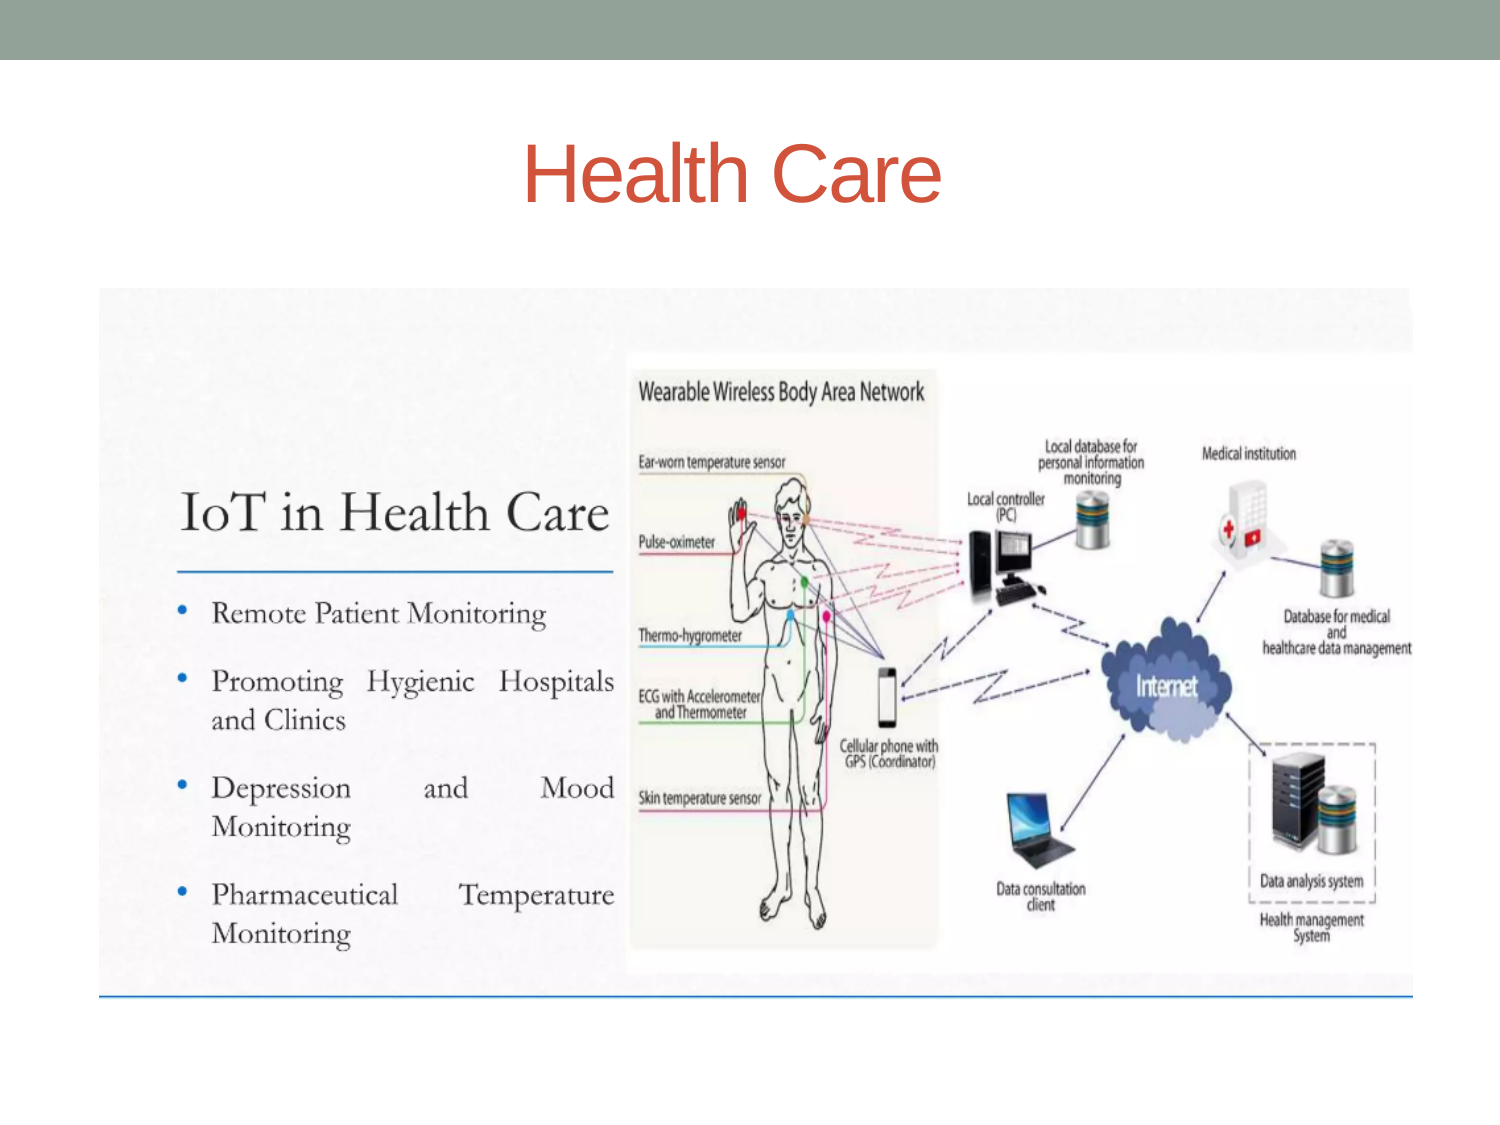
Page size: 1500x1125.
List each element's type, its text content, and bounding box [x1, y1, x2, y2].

picture [99, 288, 1413, 1001]
title Health Care [506, 87, 994, 250]
